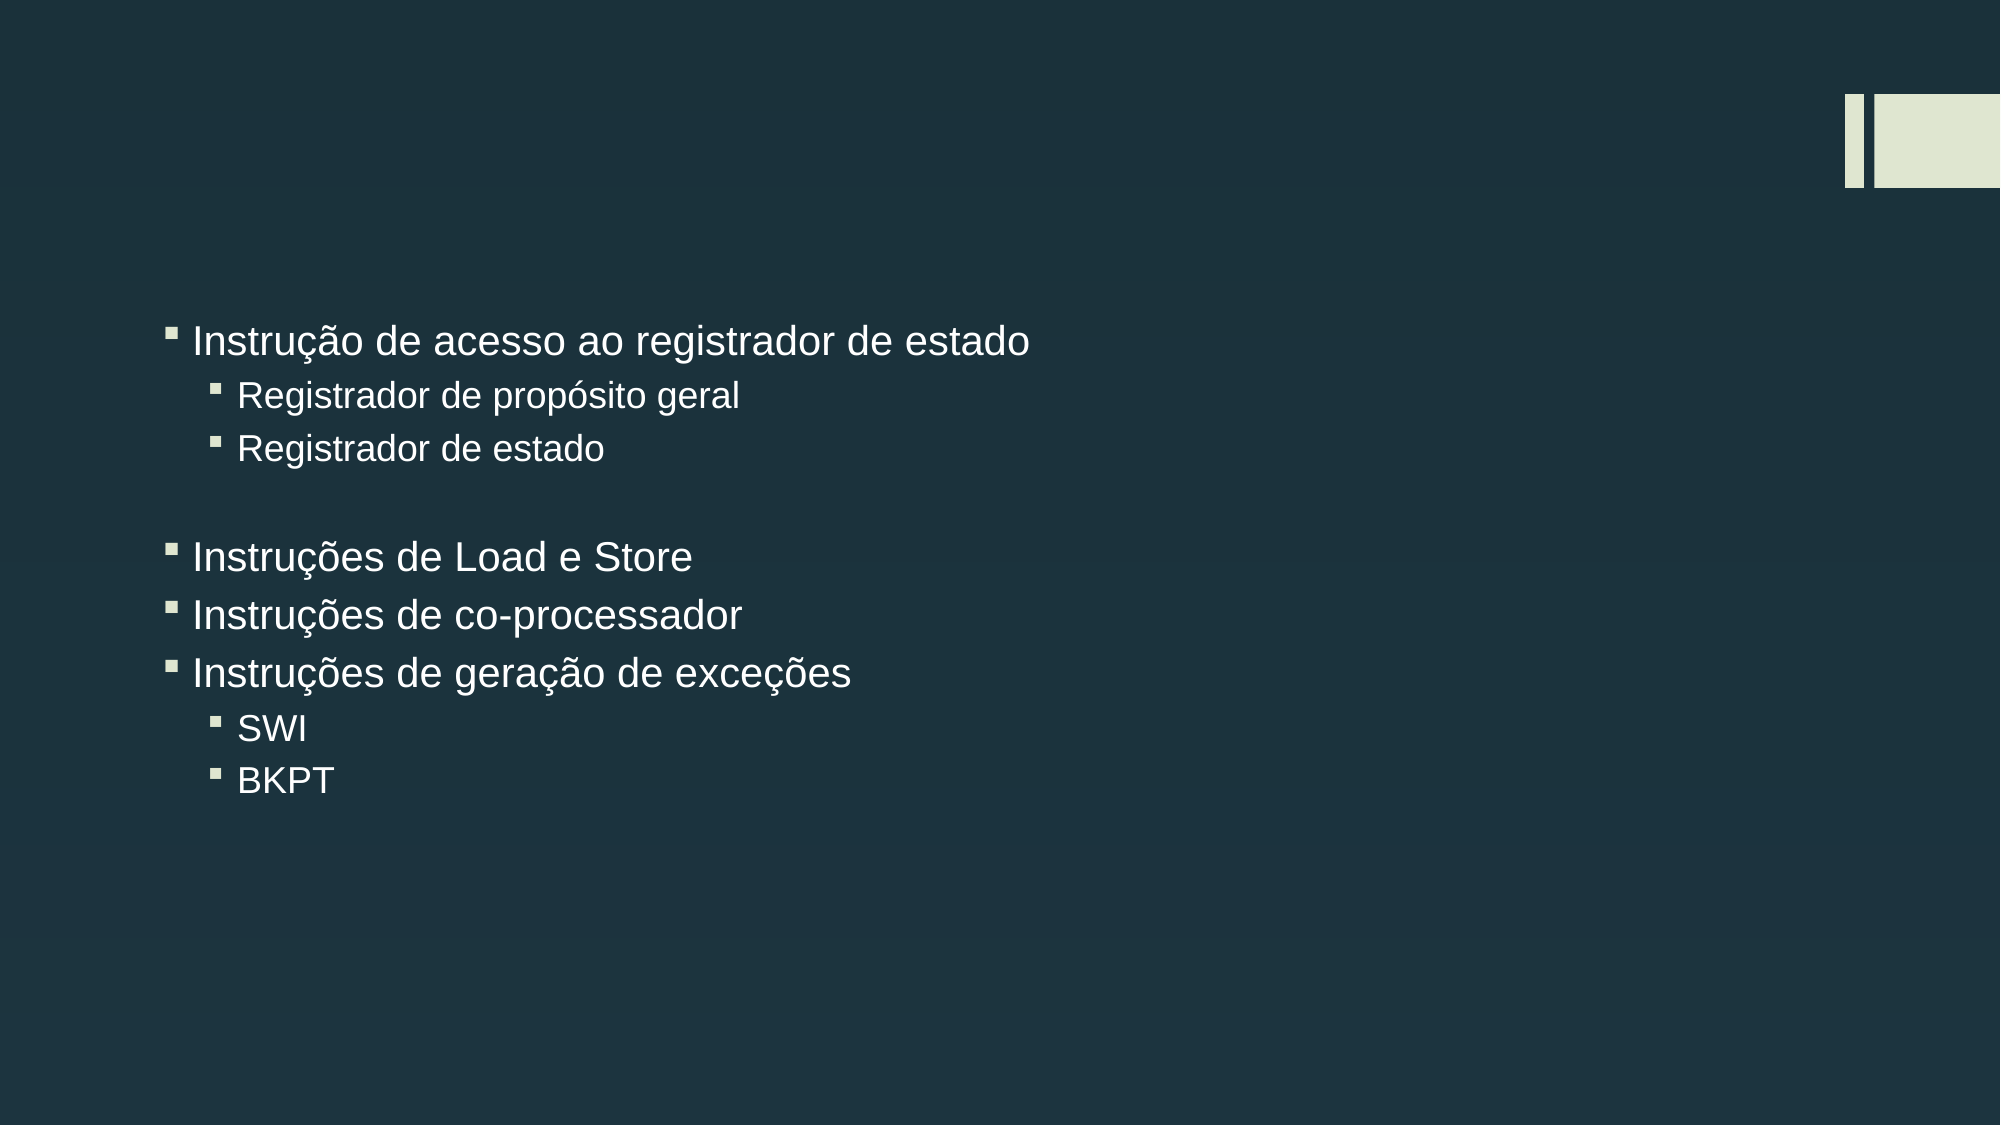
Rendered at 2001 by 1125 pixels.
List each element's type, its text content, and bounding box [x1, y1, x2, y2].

list Instrução de acesso ao registrador de estado Registrador de propósito geral Registrador de estado Instruções de Load e Store Instruções de co-processador Instruções de geração de exceções SWI BKPT [139, 306, 1740, 887]
